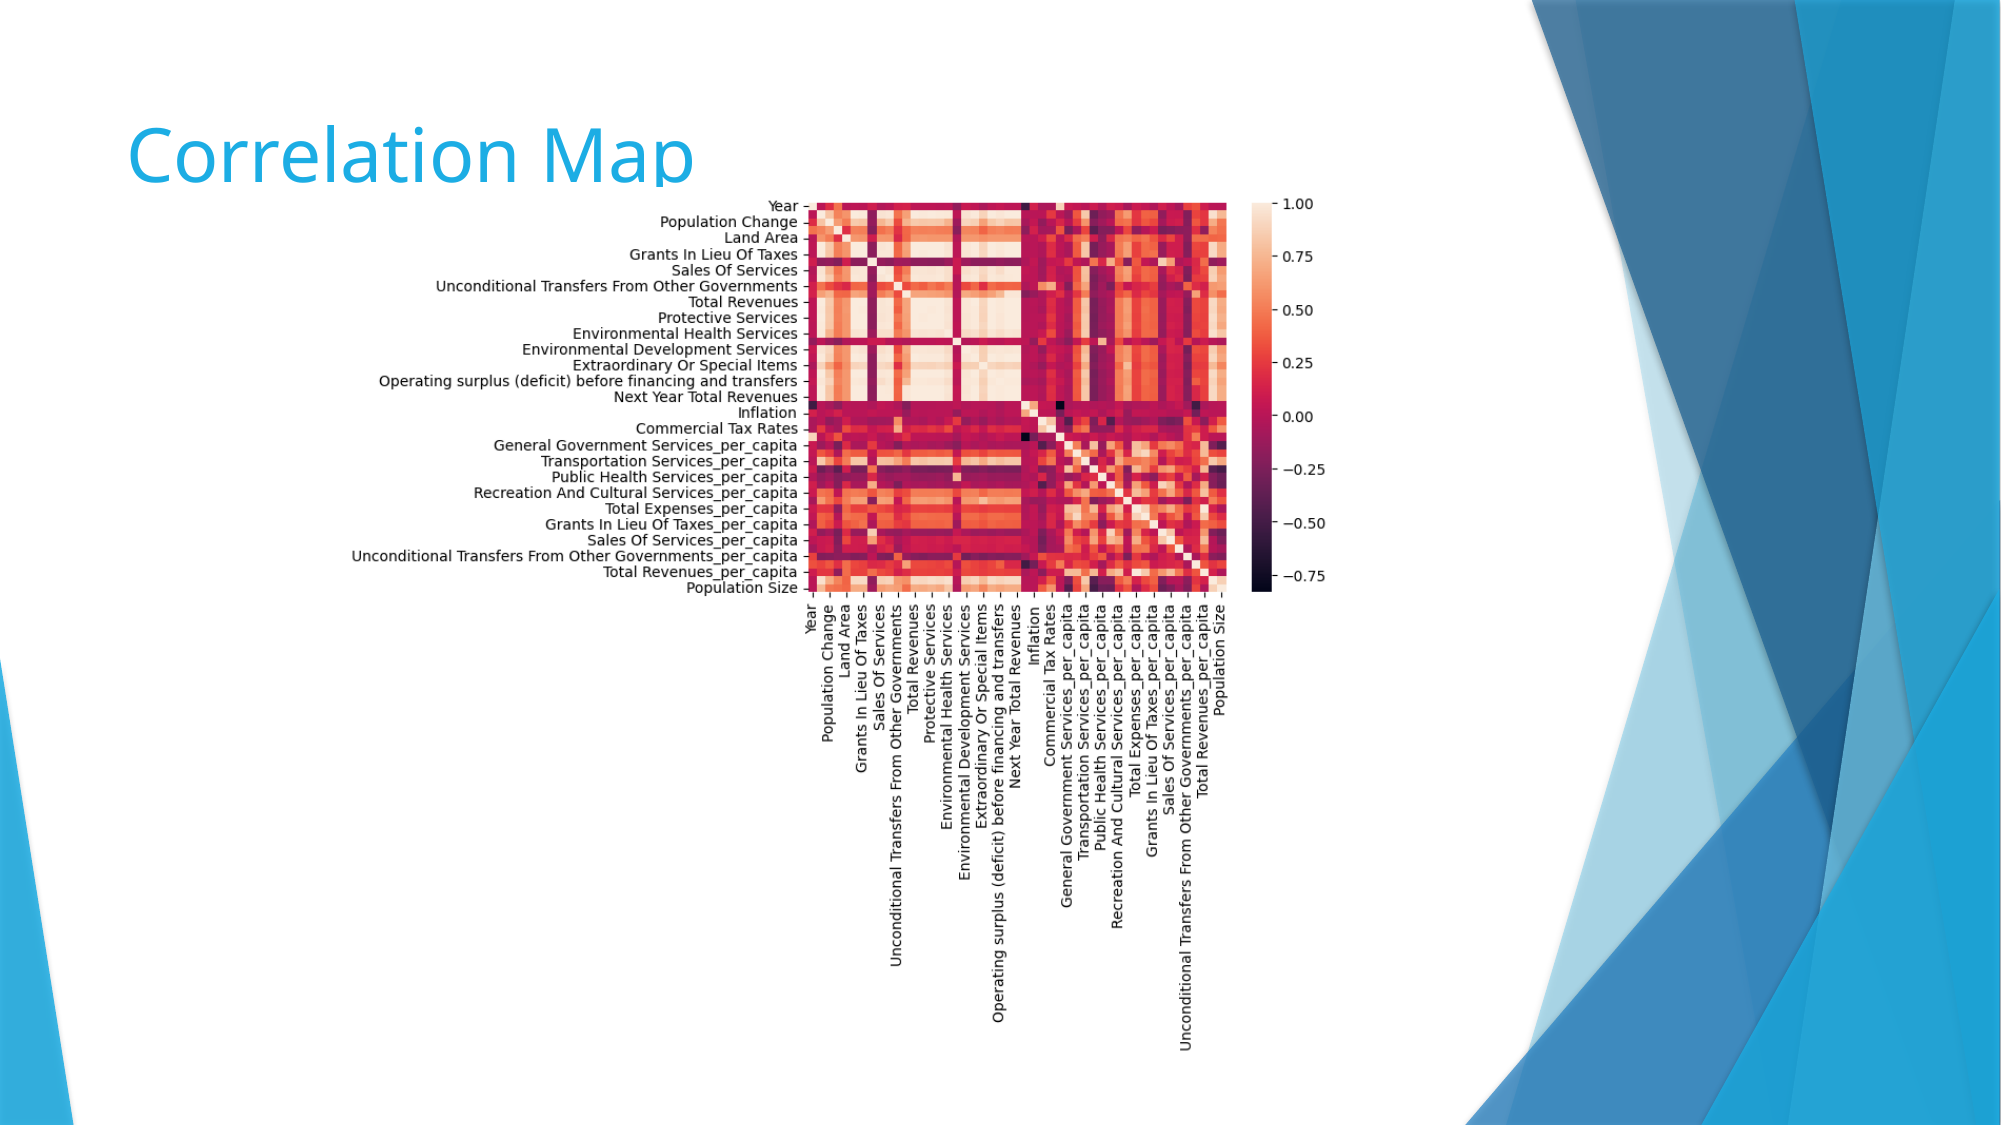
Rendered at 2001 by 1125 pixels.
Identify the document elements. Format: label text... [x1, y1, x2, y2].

title Correlation Map [111, 99, 1522, 317]
picture [341, 187, 1337, 1060]
